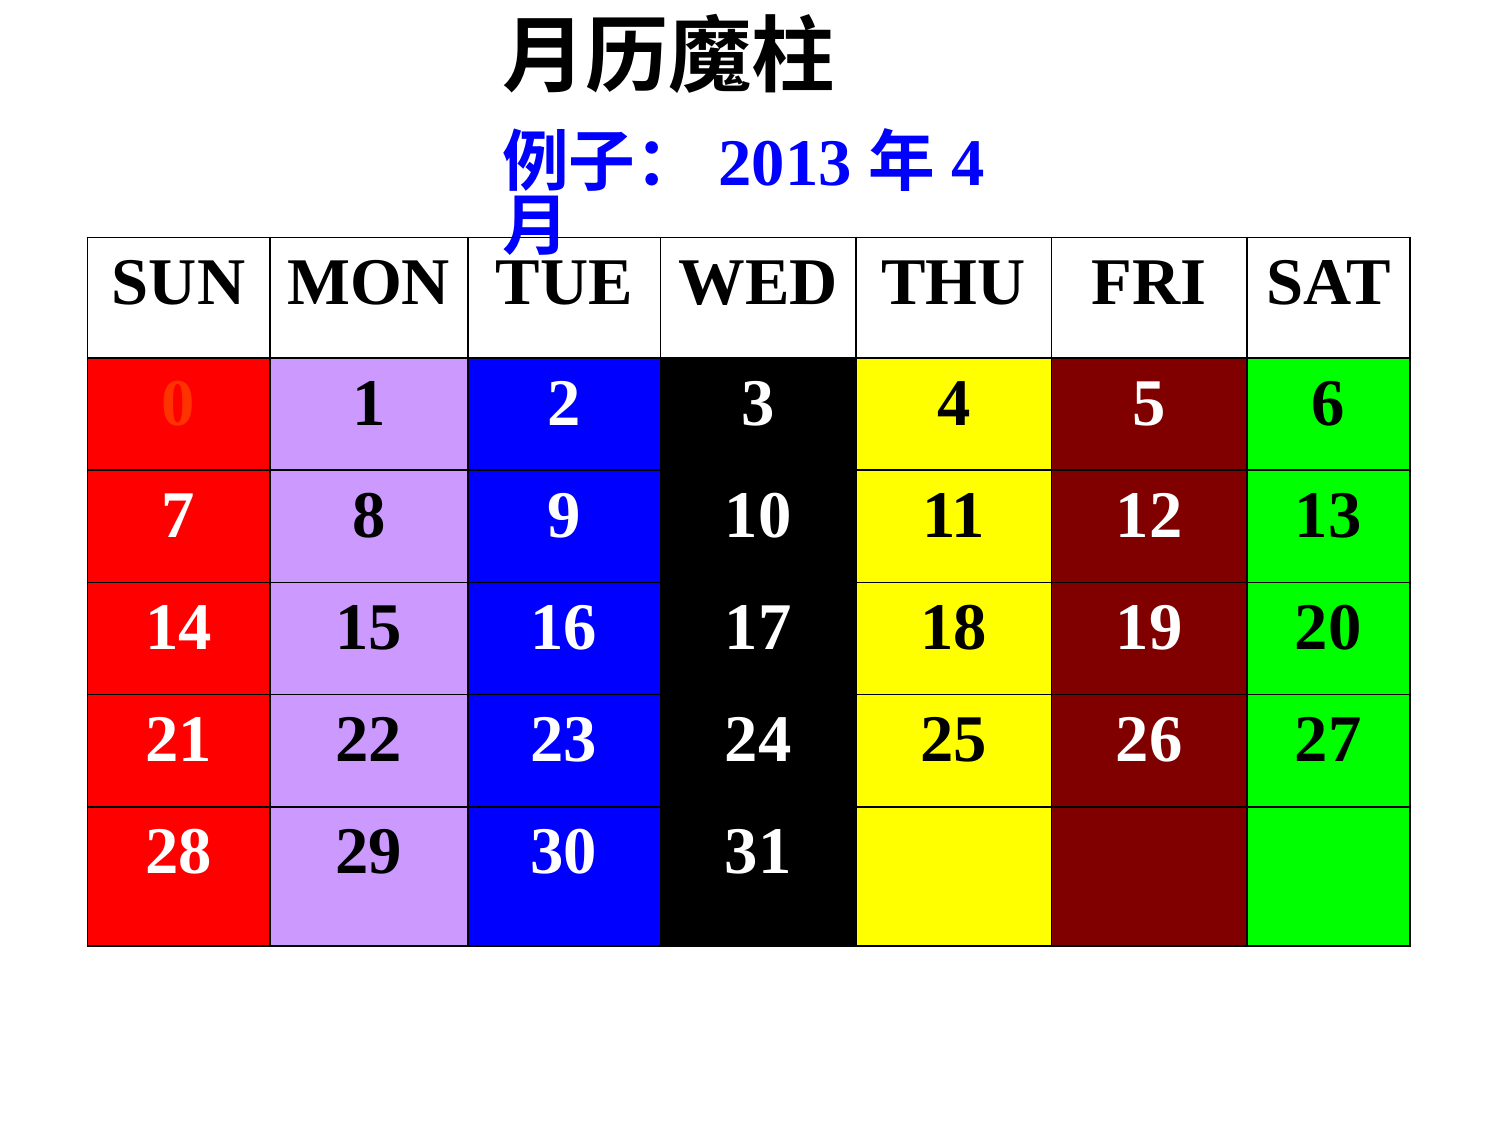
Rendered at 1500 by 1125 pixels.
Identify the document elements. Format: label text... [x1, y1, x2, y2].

table_header TUE [469, 238, 660, 357]
table_cell 31 [661, 808, 855, 945]
table_cell 2 [469, 359, 660, 469]
table_cell 16 [469, 583, 660, 694]
table_cell 18 [857, 583, 1051, 694]
table_cell 12 [1052, 471, 1246, 582]
table_cell 3 [661, 359, 855, 469]
table_cell 1 [271, 359, 467, 469]
table_cell 9 [469, 471, 660, 582]
table_cell 5 [1052, 359, 1246, 469]
table_cell 6 [1248, 359, 1409, 469]
table_cell 14 [88, 583, 269, 694]
table_cell 7 [88, 471, 269, 582]
table_header MON [271, 238, 467, 357]
table_cell [1052, 808, 1246, 945]
table_cell 22 [271, 695, 467, 806]
table_cell 25 [857, 695, 1051, 806]
table_cell 0 [88, 359, 269, 469]
table_cell 27 [1248, 695, 1409, 806]
table_cell [1248, 808, 1409, 945]
table_cell 29 [271, 808, 467, 945]
table_cell 30 [469, 808, 660, 945]
text_box 月历魔柱 例子：2013年4月 [487, 13, 1050, 237]
table_cell 10 [661, 471, 855, 582]
table_header FRI [1052, 238, 1246, 357]
table_cell 21 [88, 695, 269, 806]
table_cell [857, 808, 1051, 945]
table_header SUN [88, 238, 269, 357]
table_cell 17 [661, 583, 855, 694]
table_header SAT [1248, 238, 1409, 357]
table_cell 28 [88, 808, 269, 945]
table_cell 24 [661, 695, 855, 806]
table_header THU [857, 238, 1051, 357]
table_cell 13 [1248, 471, 1409, 582]
table_cell 15 [271, 583, 467, 694]
table_cell 8 [271, 471, 467, 582]
table_cell 23 [469, 695, 660, 806]
table_cell 4 [857, 359, 1051, 469]
table_cell 26 [1052, 695, 1246, 806]
table_cell 11 [857, 471, 1051, 582]
table_cell 20 [1248, 583, 1409, 694]
table_cell 19 [1052, 583, 1246, 694]
table_header WED [661, 238, 855, 357]
